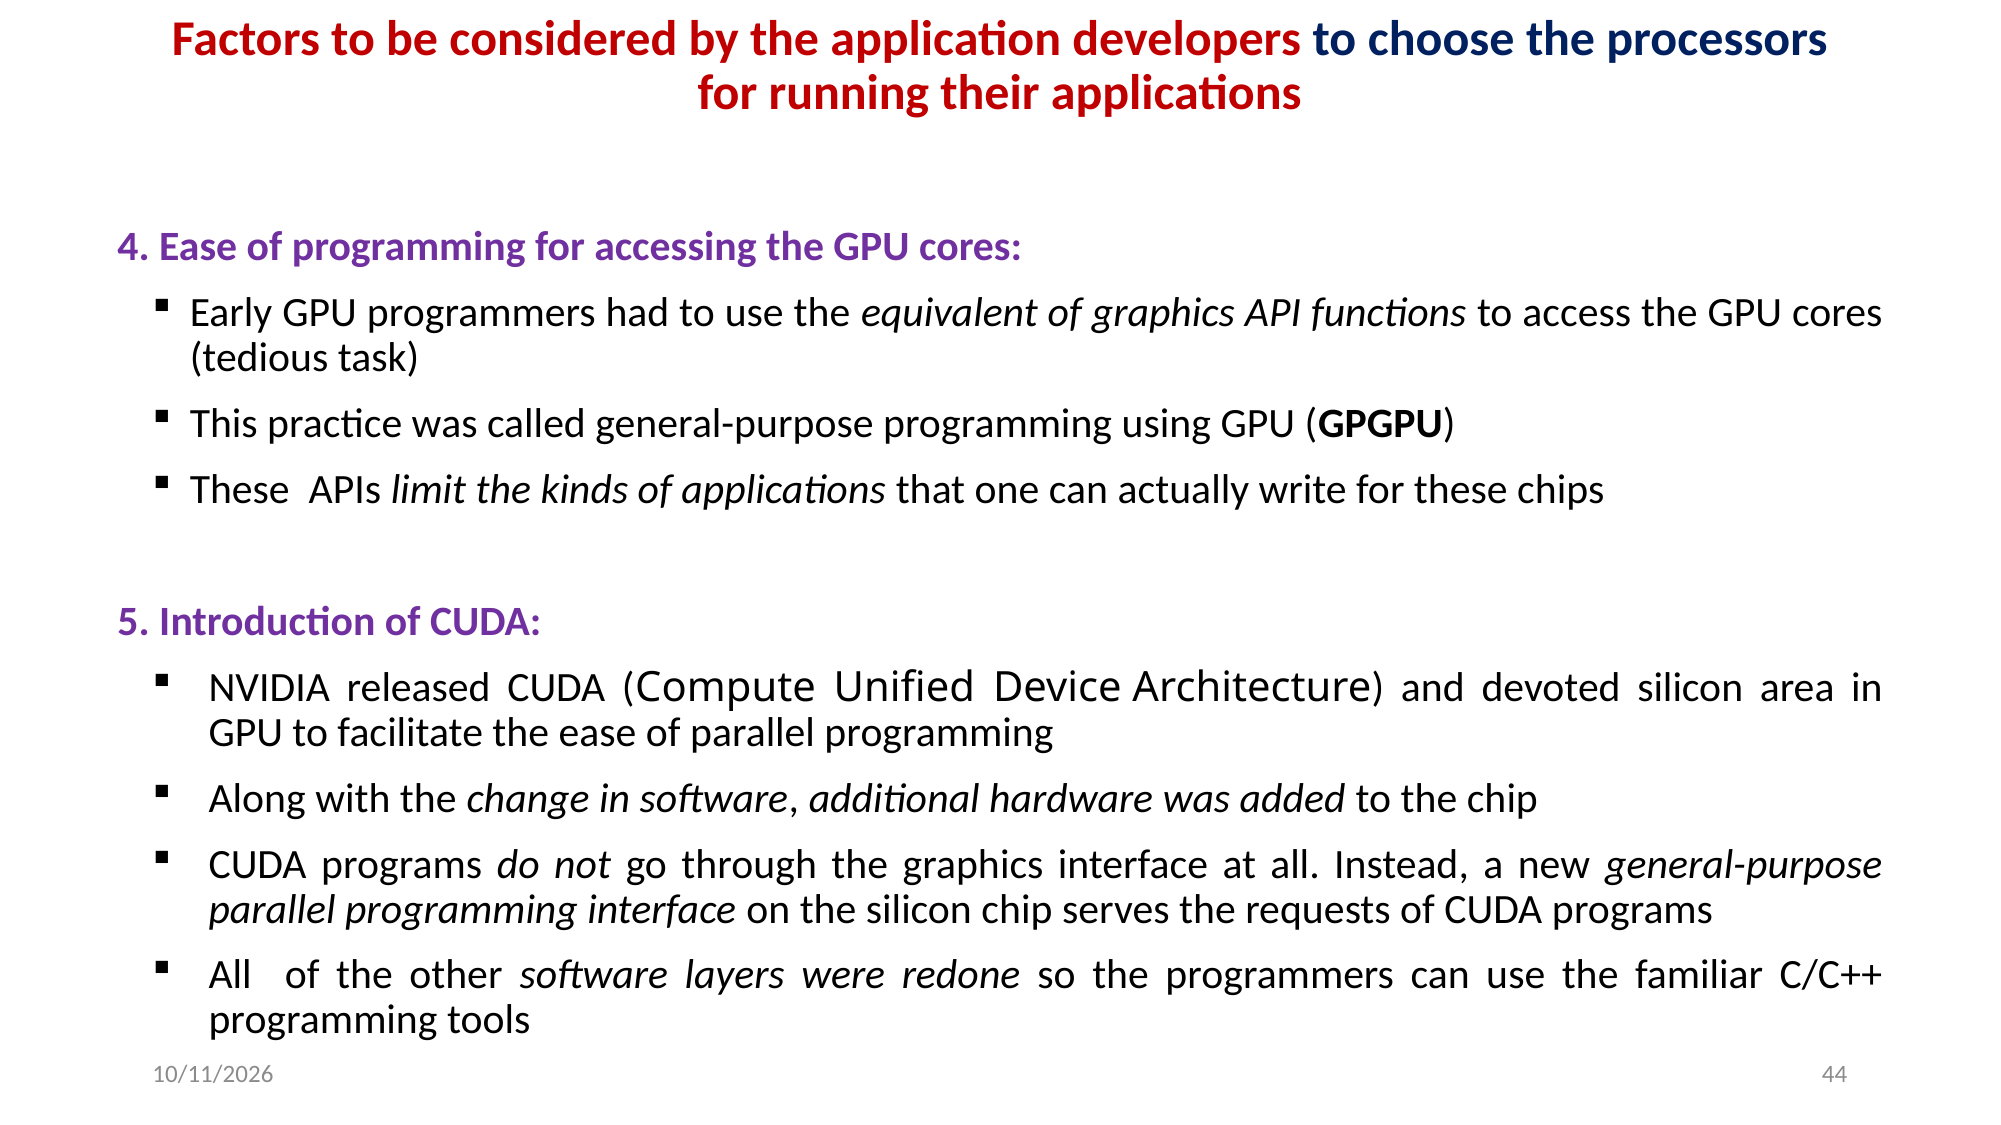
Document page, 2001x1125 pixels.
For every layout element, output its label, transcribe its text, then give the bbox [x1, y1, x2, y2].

title [137, 145, 1863, 278]
text_box Factors to be considered by the application developers to choose the processors for running their applications [137, 47, 1863, 145]
list 4. Ease of programming for accessing the GPU cores: Early GPU programmers had to use the equivalent of graphics API functions to access the GPU cores (tedious task) This practice was called general-purpose programming using GPU (GPGPU) These APIs limit the kinds of applications that one can actually write for these chips 5. Introduction of CUDA: NVIDIA released CUDA (Compute Unified Device Architecture) and devoted silicon area in GPU to facilitate the ease of parallel programming Along with the change in software, additional hardware was added to the chip CUDA programs do not go through the graphics interface at all. Instead, a new general-purpose parallel programming interface on the silicon chip serves the requests of CUDA programs All of the other software layers were redone so the programmers can use the familiar C/C++ programming tools [102, 217, 1898, 1125]
slide_number 44 [1412, 1042, 1863, 1103]
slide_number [137, 1042, 588, 1103]
